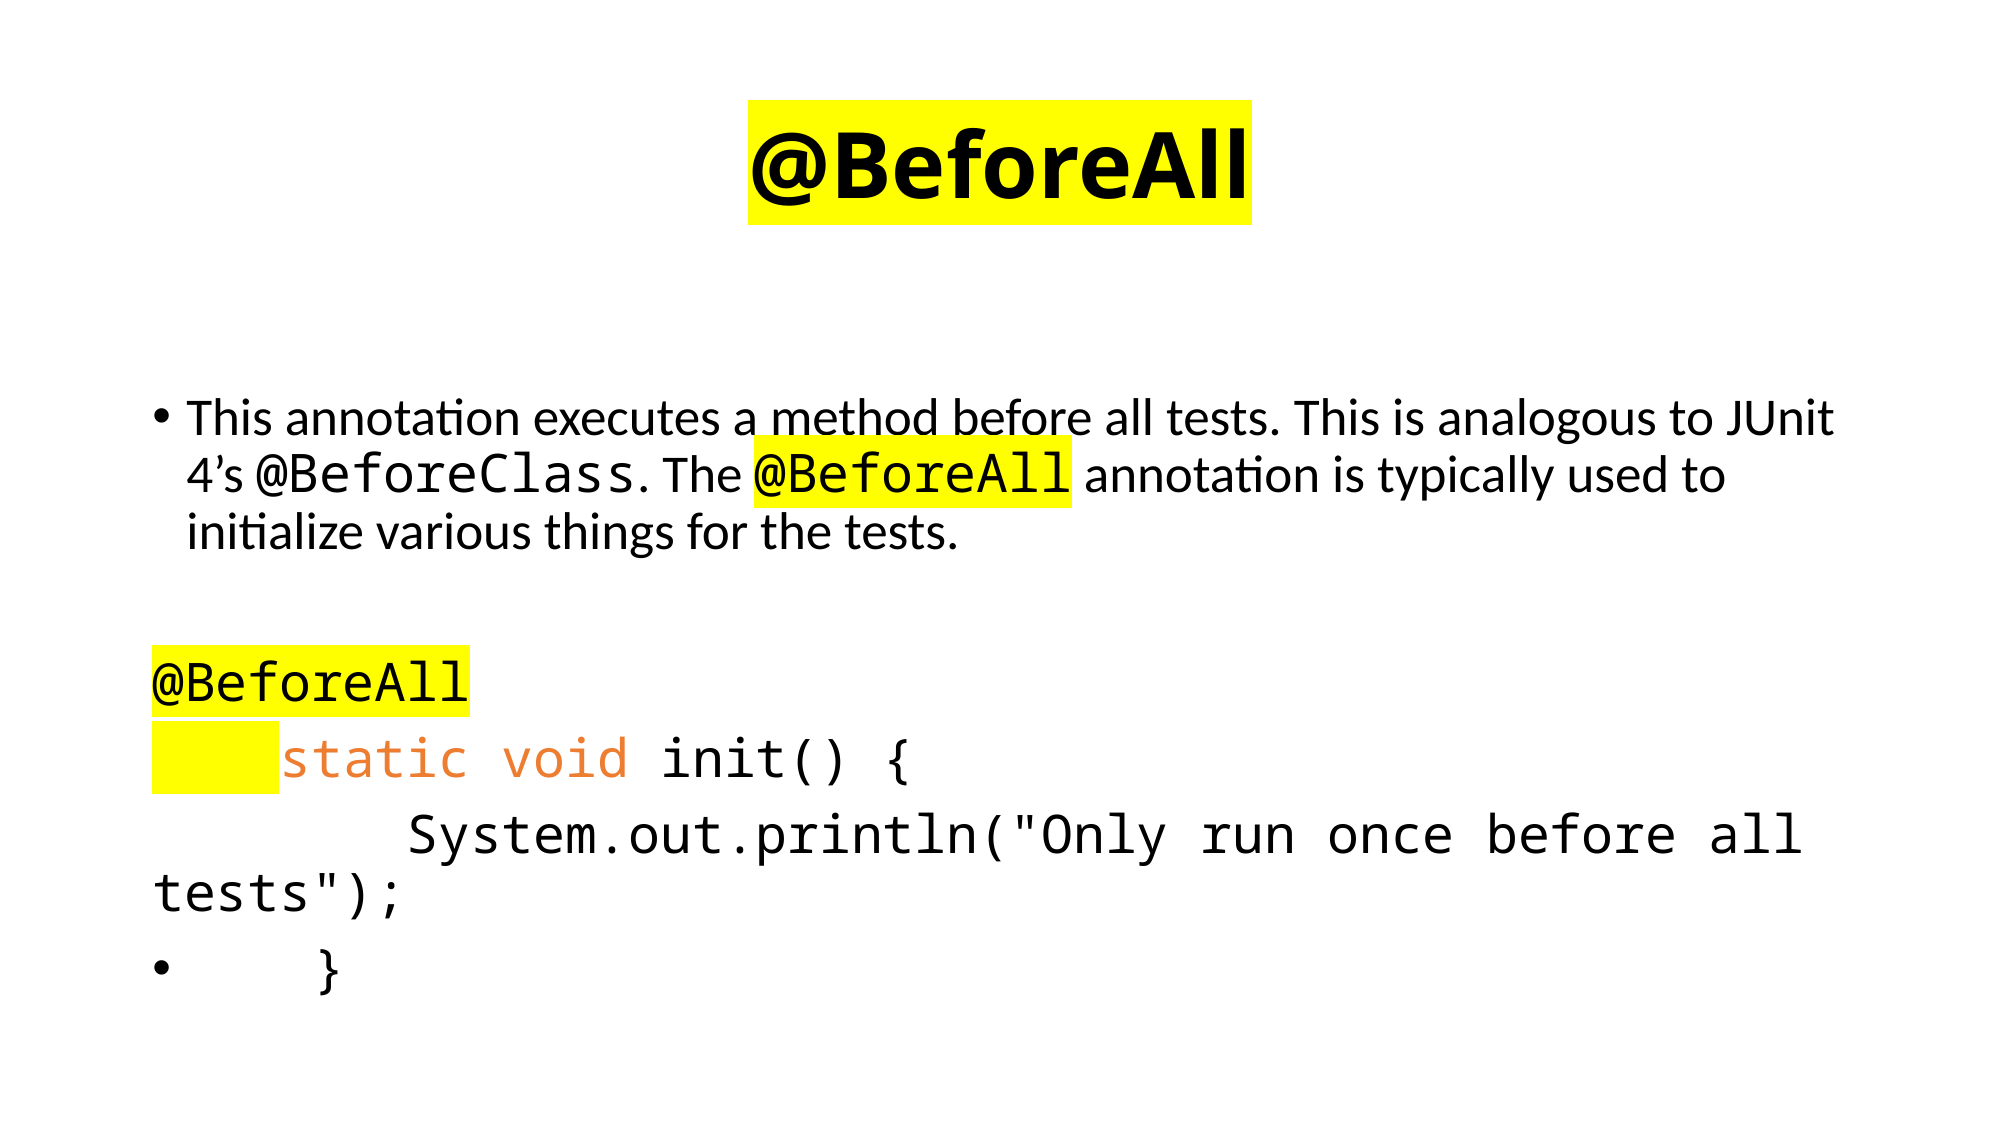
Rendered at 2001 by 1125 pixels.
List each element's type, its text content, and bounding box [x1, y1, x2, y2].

title @BeforeAll [137, 59, 1863, 278]
list This annotation executes a method before all tests. This is analogous to JUnit 4’s @BeforeClass. The @BeforeAll annotation is typically used to initialize various things for the tests. @BeforeAll static void init() { System.out.println("Only run once before all tests"); } [137, 299, 1863, 1014]
